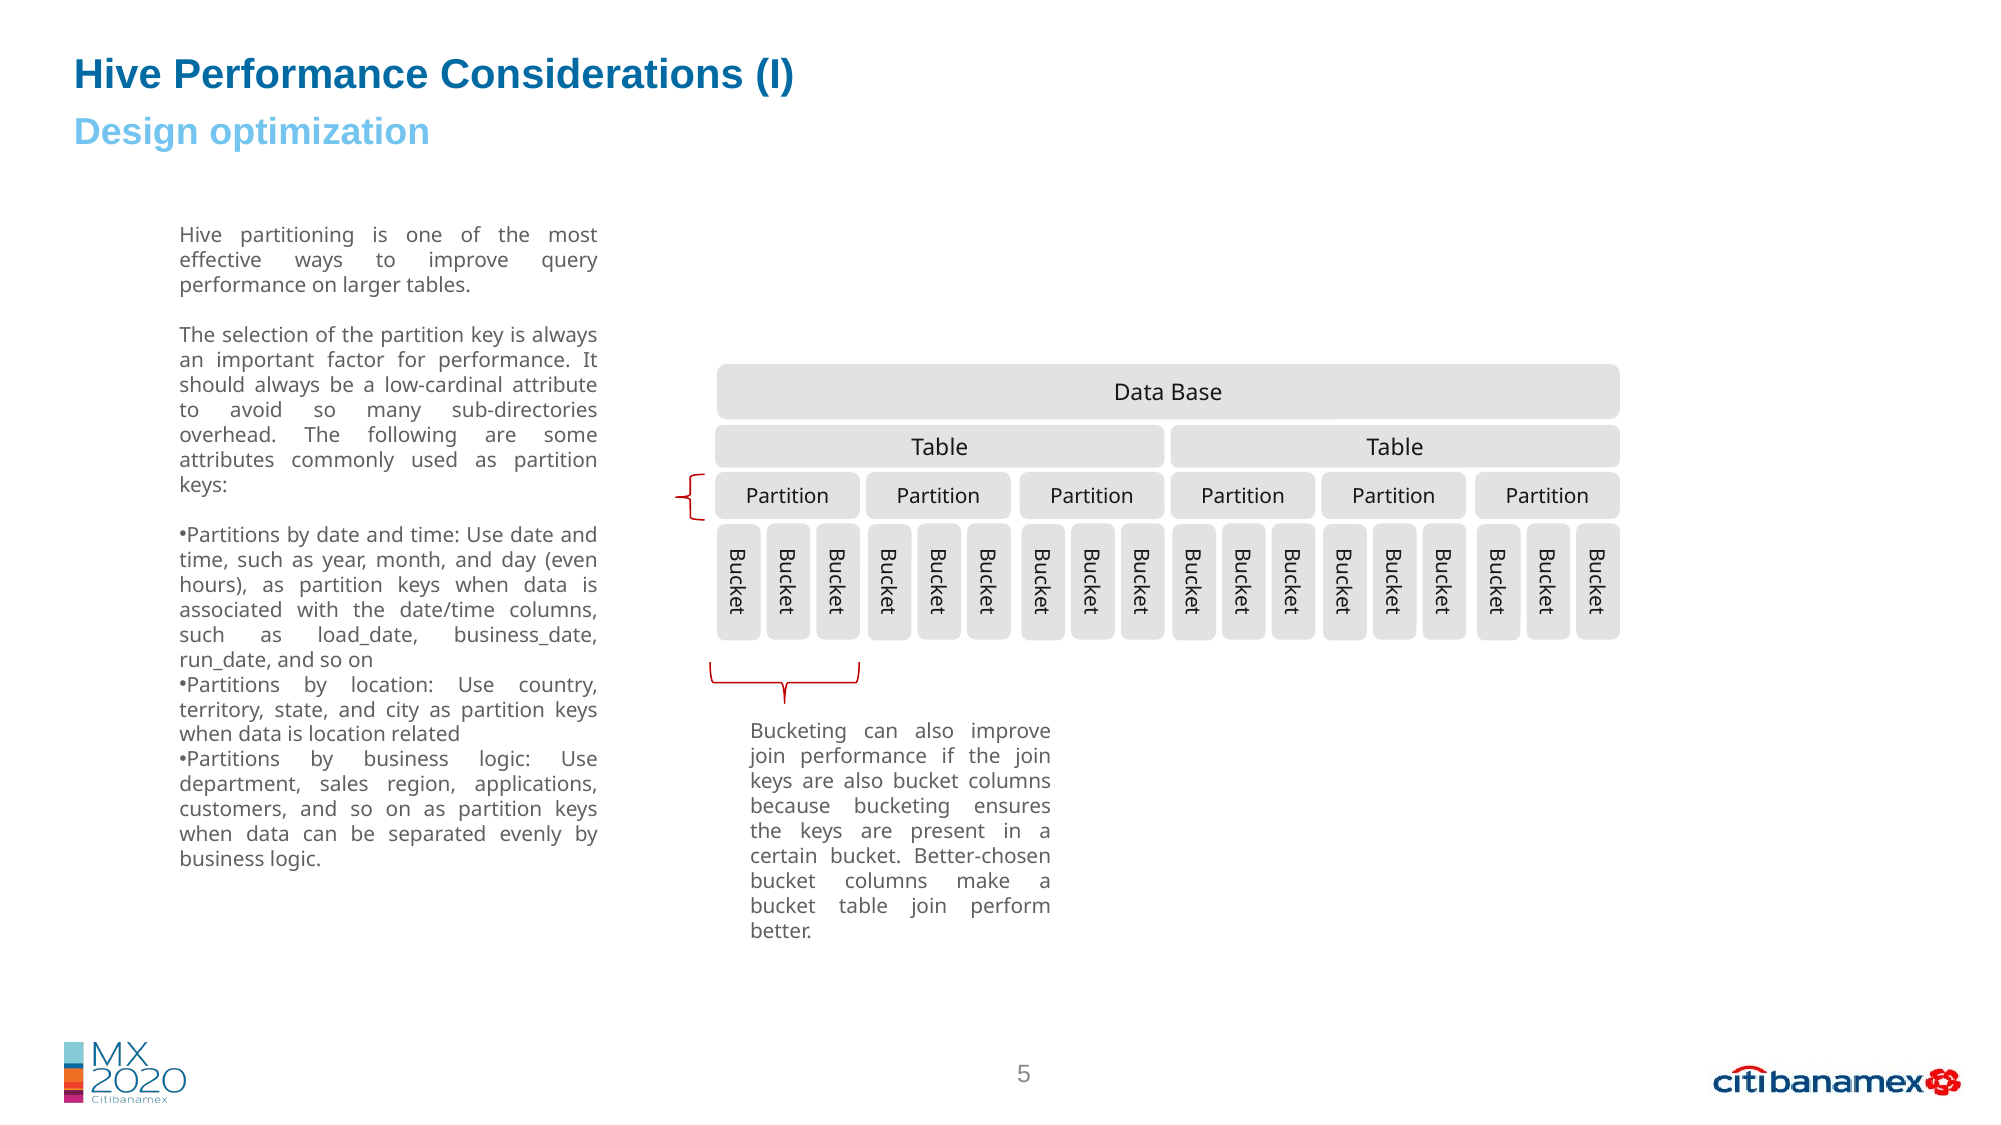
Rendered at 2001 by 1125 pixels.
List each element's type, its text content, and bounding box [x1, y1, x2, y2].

picture [131, 1042, 144, 1050]
text_box Bucket [1321, 522, 1369, 642]
picture [64, 1042, 186, 1103]
text_box Bucket [1069, 522, 1117, 641]
text_box Bucket [1220, 522, 1268, 641]
text_box Bucket [1525, 522, 1572, 641]
text_box Bucket [965, 522, 1013, 641]
text_box Partition [1320, 470, 1468, 521]
text_box Partition [1169, 470, 1317, 521]
text_box Design optimization [66, 100, 852, 160]
text_box Partition [1473, 470, 1622, 521]
text_box Bucket [1171, 522, 1218, 642]
text_box Bucket [1020, 522, 1067, 642]
text_box Bucket [1421, 522, 1468, 641]
text_box Table [1169, 423, 1622, 469]
text_box Bucket [765, 522, 812, 641]
text_box Bucket [866, 522, 913, 642]
text_box Bucket [814, 522, 862, 641]
text_box Hive partitioning is one of the most effective ways to improve query performance on larger tables. The selection of the partition key is always an important factor for performance. It should always be a low-cardinal attribute to avoid so many sub-directories overhead. The following are some attributes commonly used as partition keys: Partitions by date and time: Use date and time, such as year, month, and day (even hours), as partition keys when data is associated with the date/time columns, such as load_date, business_date, run_date, and so on Partitions by location: Use country, territory, state, and city as partition keys when data is location related Partitions by business logic: Use department, sales region, applications, customers, and so on as partition keys when data can be separated evenly by business logic. [164, 206, 613, 886]
text_box Bucket [1270, 522, 1317, 641]
text_box Partition [1018, 470, 1166, 521]
text_box Bucket [916, 522, 963, 641]
text_box Bucket [1574, 522, 1622, 641]
text_box Bucket [715, 522, 762, 642]
text_box Bucket [1475, 522, 1522, 642]
text_box Bucketing can also improve join performance if the join keys are also bucket columns because bucketing ensures the keys are present in a certain bucket. Better-chosen bucket columns make a bucket table join perform better. [735, 703, 1066, 958]
text_box Bucket [1119, 522, 1166, 641]
text_box Data Base [715, 362, 1622, 421]
text_box [709, 662, 860, 703]
text_box Bucket [1371, 522, 1418, 641]
text_box Table [713, 423, 1166, 469]
picture [97, 1042, 117, 1060]
text_box [675, 473, 705, 521]
picture [1707, 1063, 1964, 1097]
text_box Partition [713, 470, 862, 521]
text_box Partition [864, 470, 1013, 521]
text_box Hive Performance Considerations (I) [66, 38, 1311, 104]
